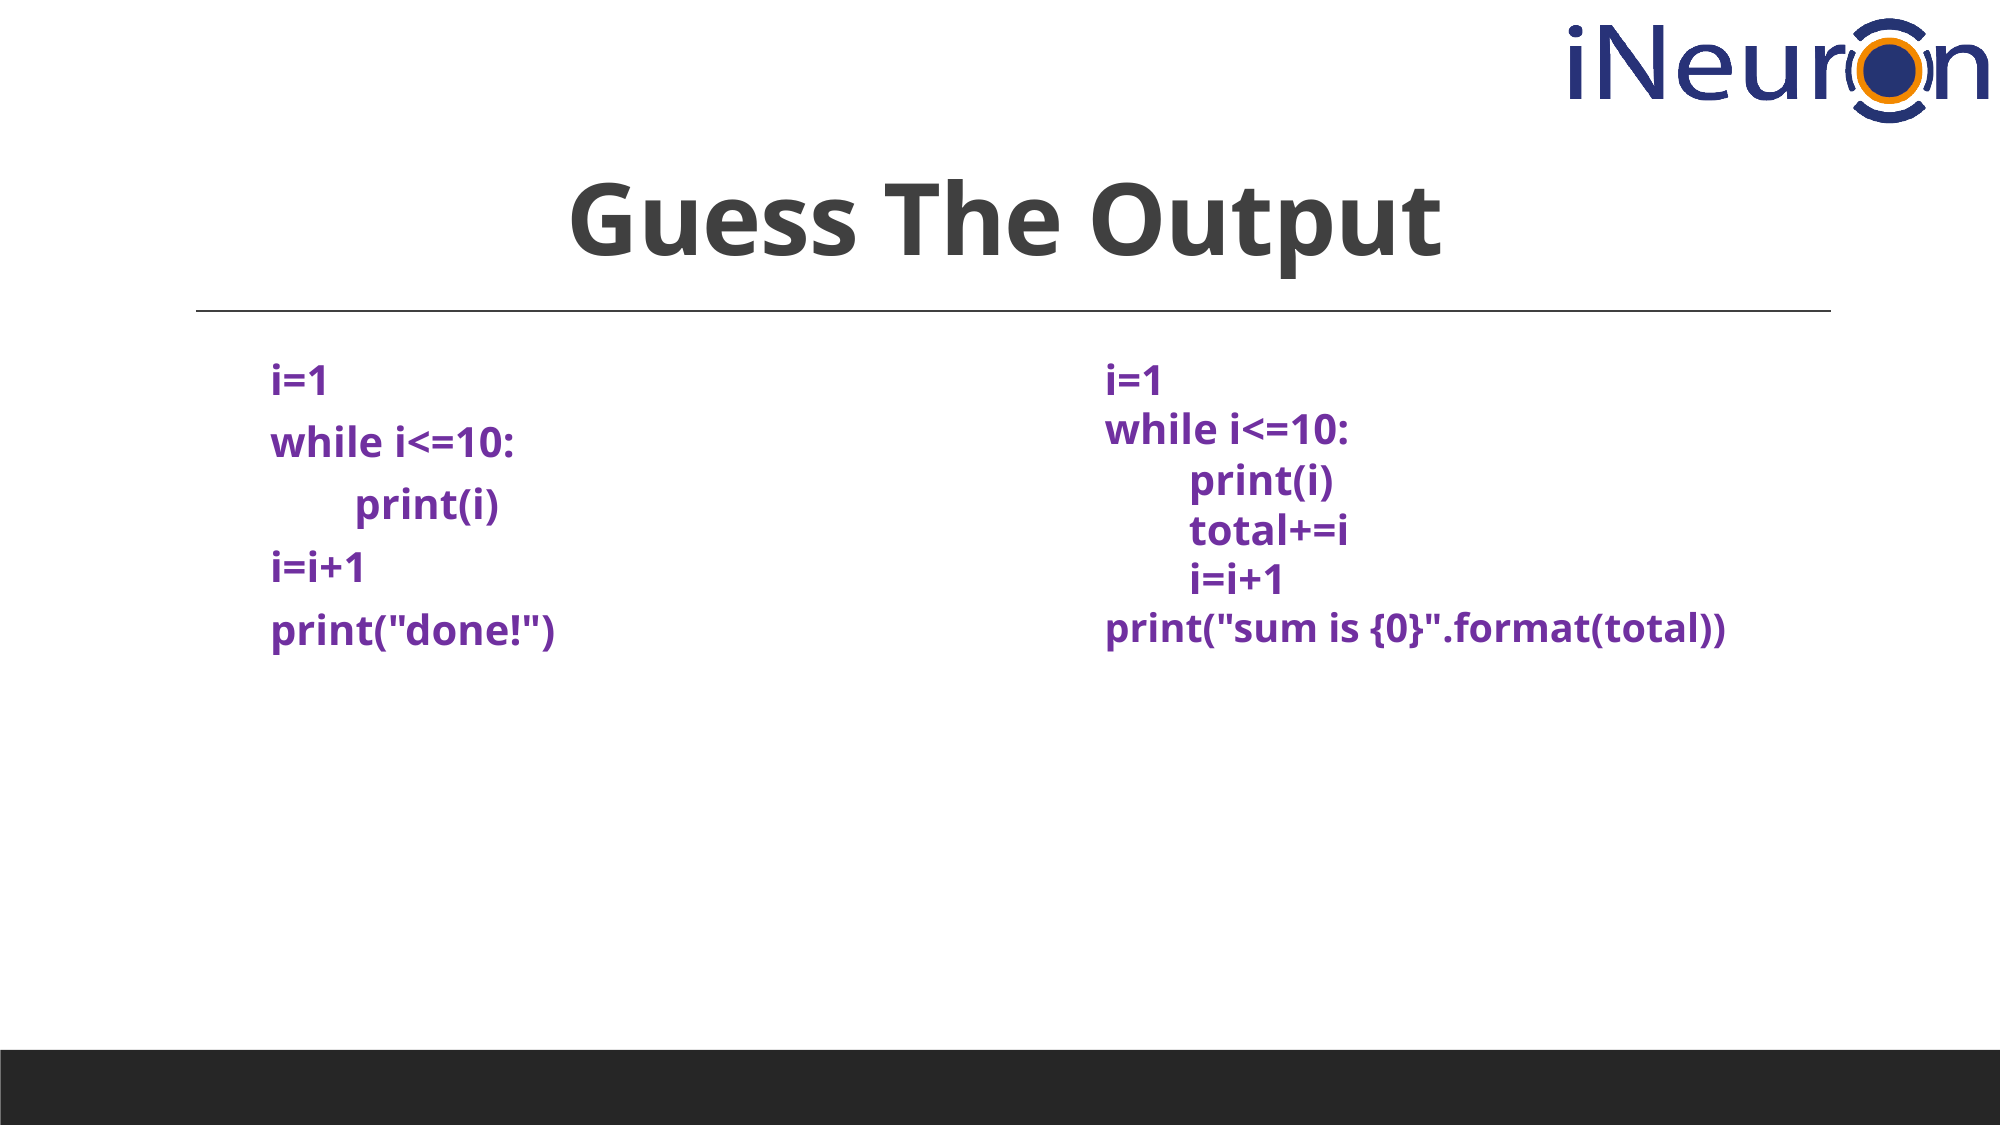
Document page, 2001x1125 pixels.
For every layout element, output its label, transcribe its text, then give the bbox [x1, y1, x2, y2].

picture [1560, 7, 1997, 127]
title Guess The Output [180, 47, 1830, 285]
text_box i=1 while i<=10: print(i) total+=i i=i+1 print("sum is {0}".format(total)) [999, 345, 2000, 659]
list i=1 while i<=10: print(i) i=i+1 print("done!") [180, 345, 1830, 963]
